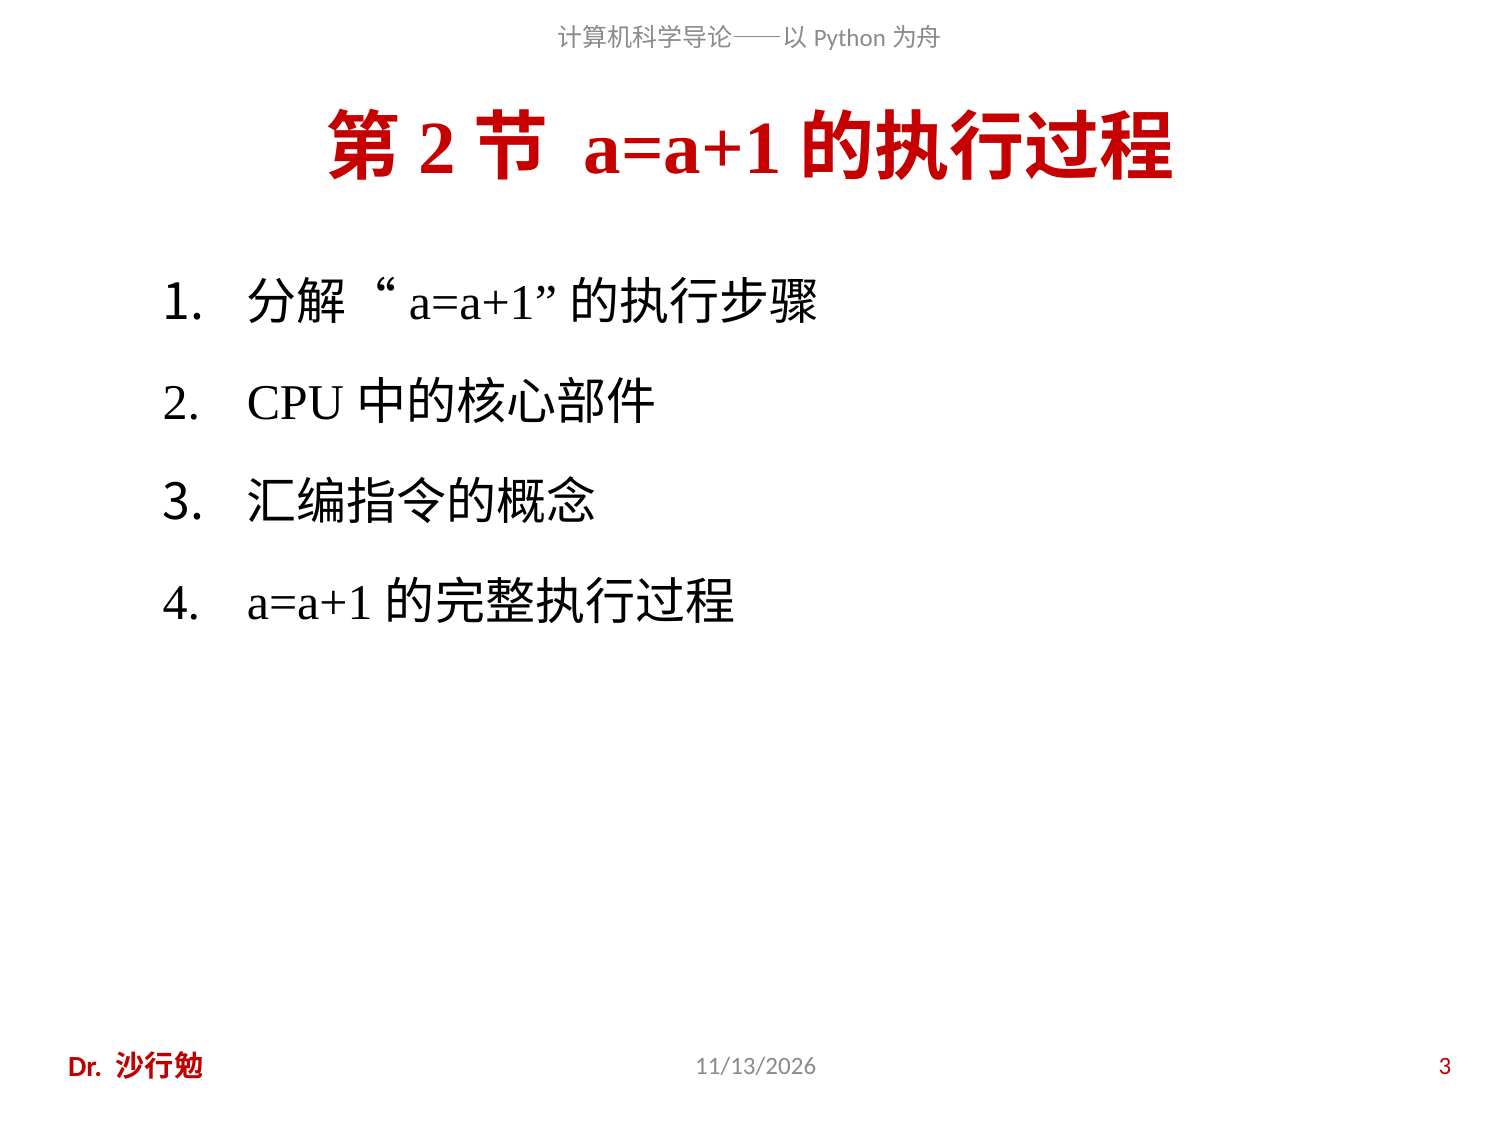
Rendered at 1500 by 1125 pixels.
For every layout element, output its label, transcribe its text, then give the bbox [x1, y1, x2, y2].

slide_number 3 [1116, 1035, 1467, 1095]
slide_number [501, 1035, 1010, 1095]
list 分解“a=a+1”的执行步骤 CPU中的核心部件 汇编指令的概念 a=a+1的完整执行过程 [147, 231, 1376, 1005]
title 第2节 a=a+1的执行过程 [75, 79, 1425, 209]
footer Dr. 沙行勉 [53, 1035, 386, 1095]
